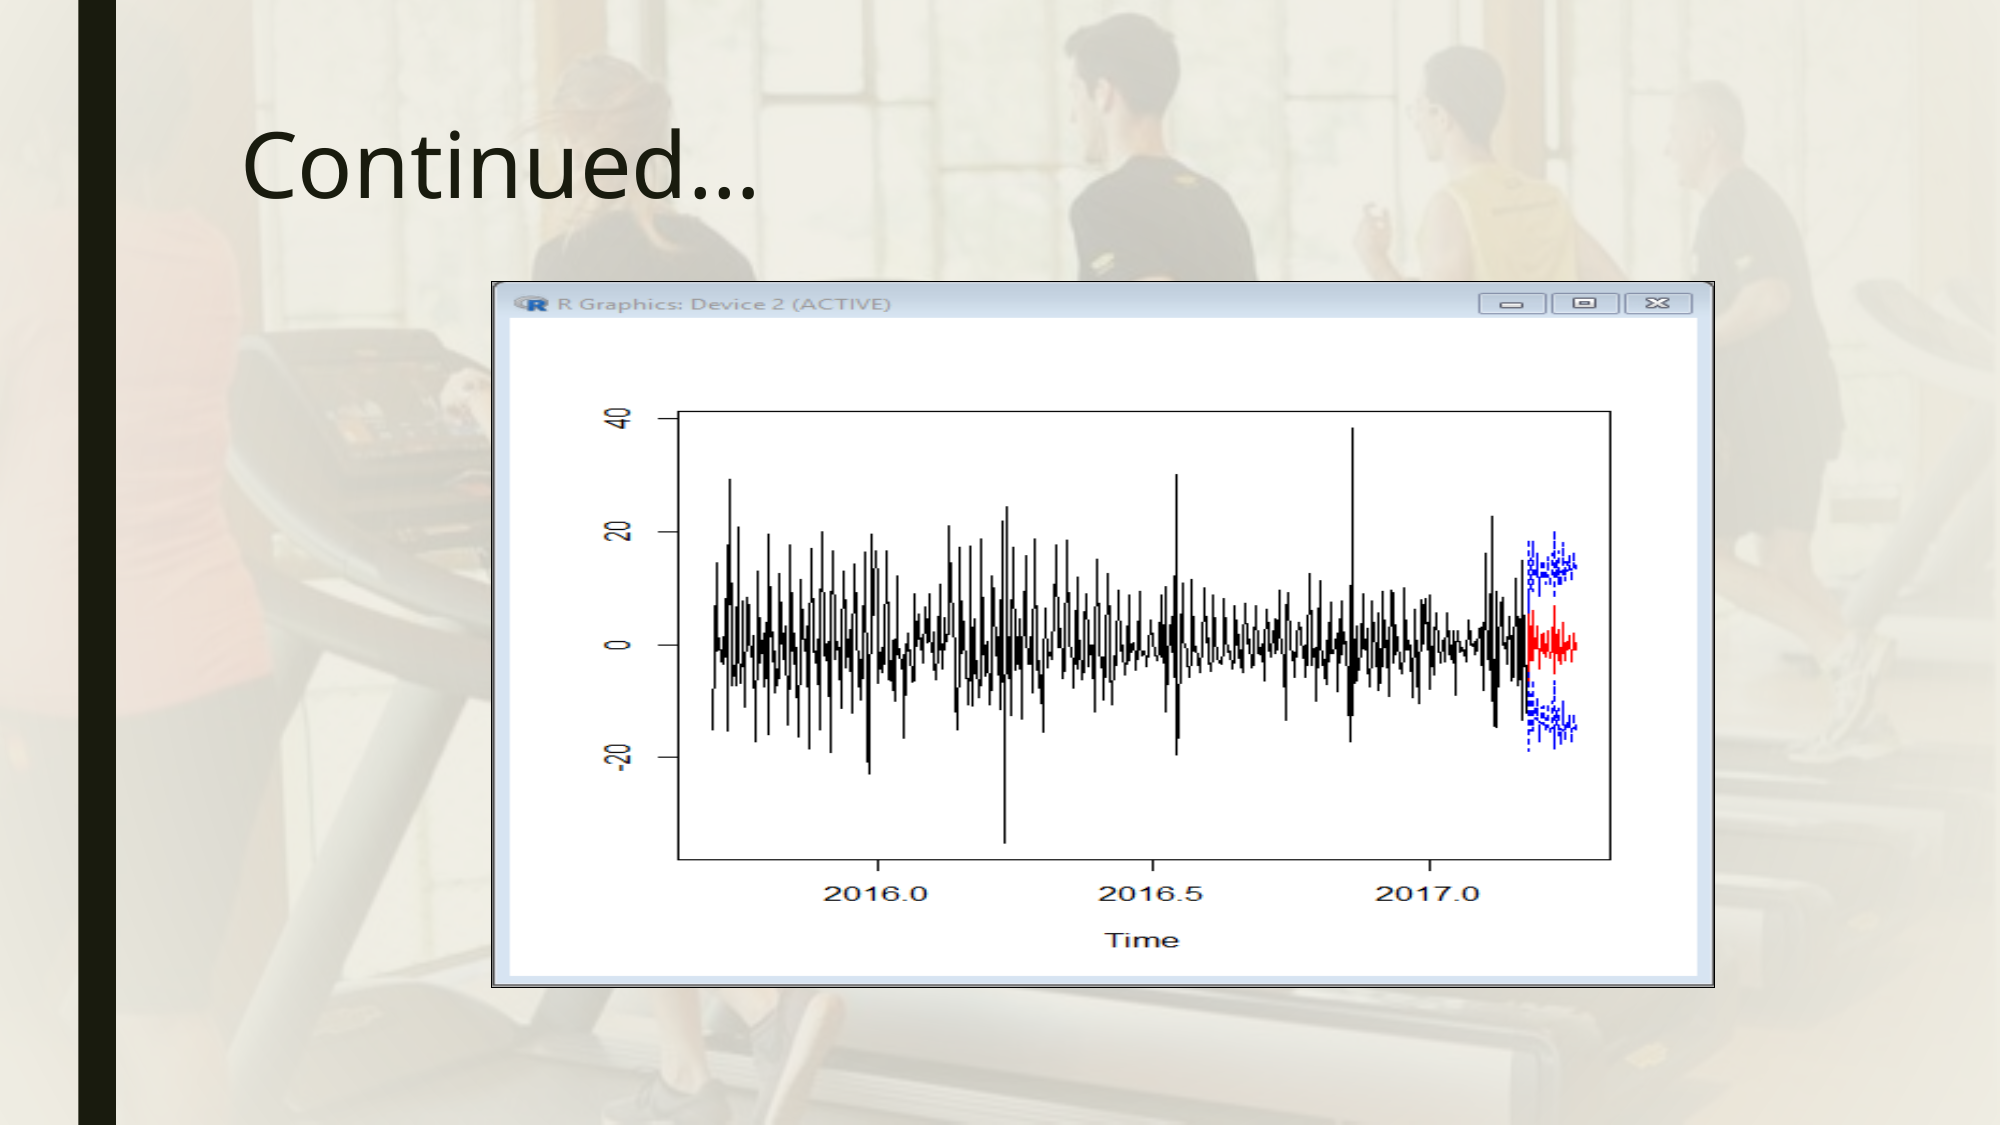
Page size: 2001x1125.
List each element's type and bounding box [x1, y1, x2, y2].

picture [0, 0, 2000, 1125]
list [491, 281, 1715, 988]
